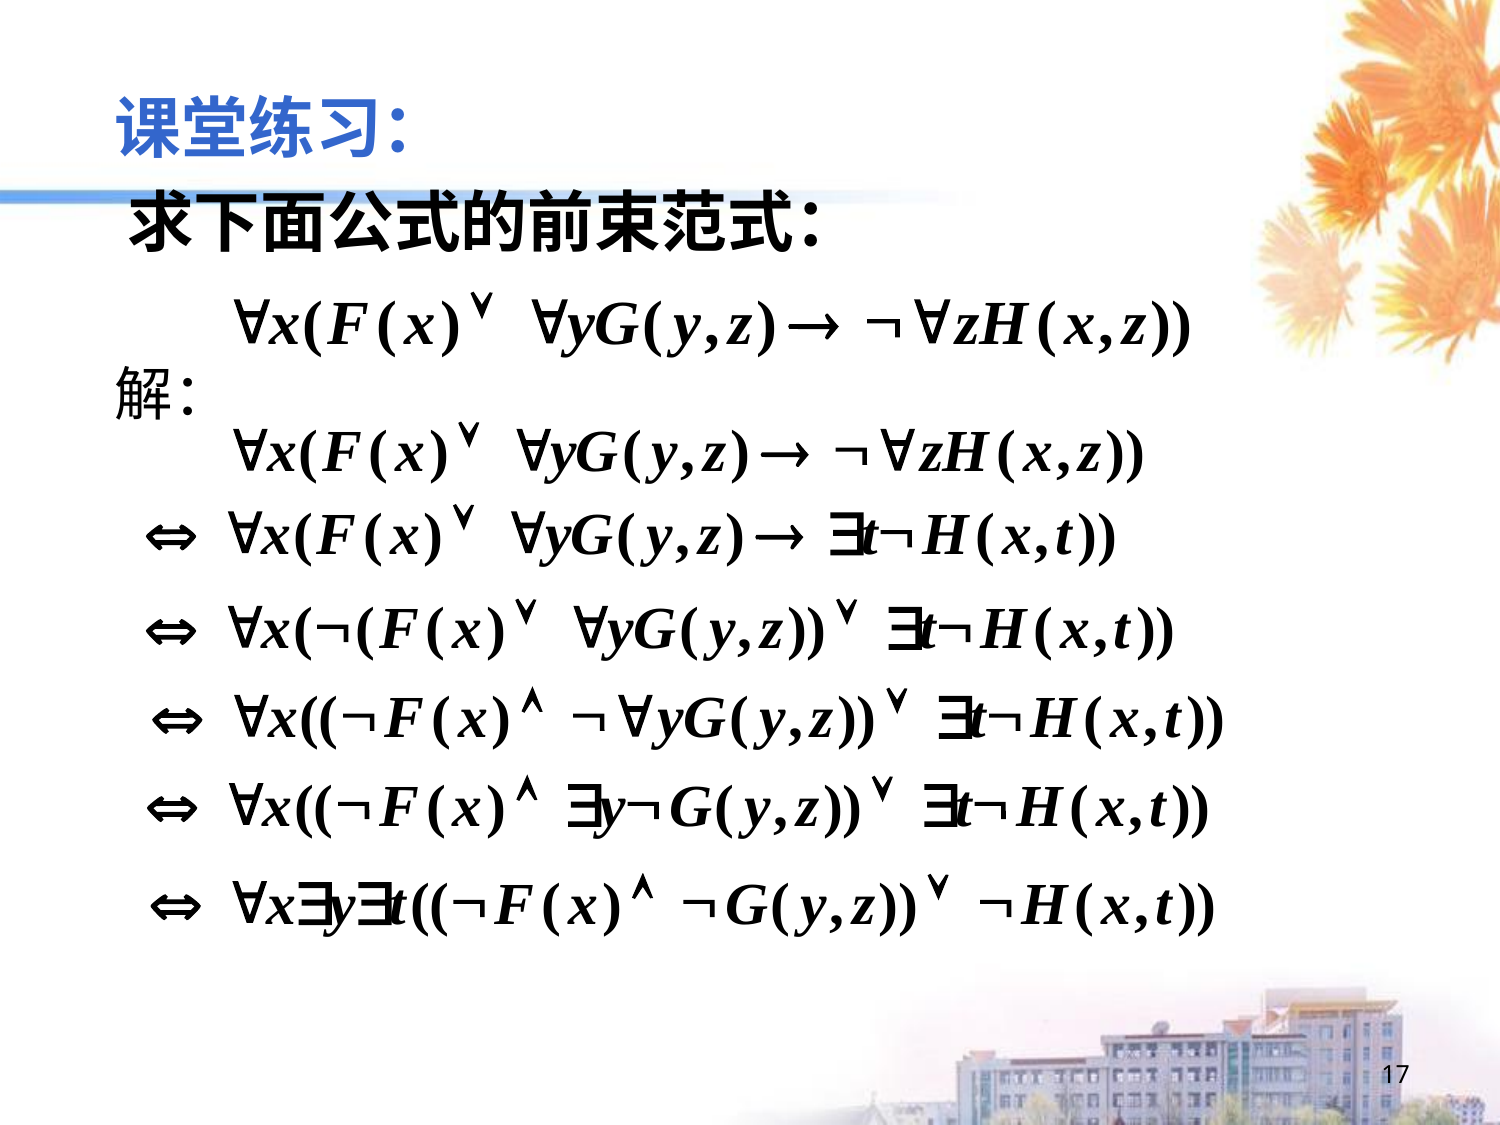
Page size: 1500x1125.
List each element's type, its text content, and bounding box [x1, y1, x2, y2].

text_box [141, 686, 1233, 764]
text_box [218, 290, 1200, 372]
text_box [140, 872, 1223, 950]
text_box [135, 597, 1185, 675]
text_box 课堂练习： [100, 78, 514, 173]
text_box 解： [100, 350, 254, 435]
text_box 求下面公式的前束范式： [112, 172, 1306, 268]
slide_number 17 [1074, 1024, 1426, 1101]
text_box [136, 774, 1220, 852]
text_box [218, 420, 1152, 498]
picture [0, 0, 1500, 1125]
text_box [135, 503, 1125, 581]
